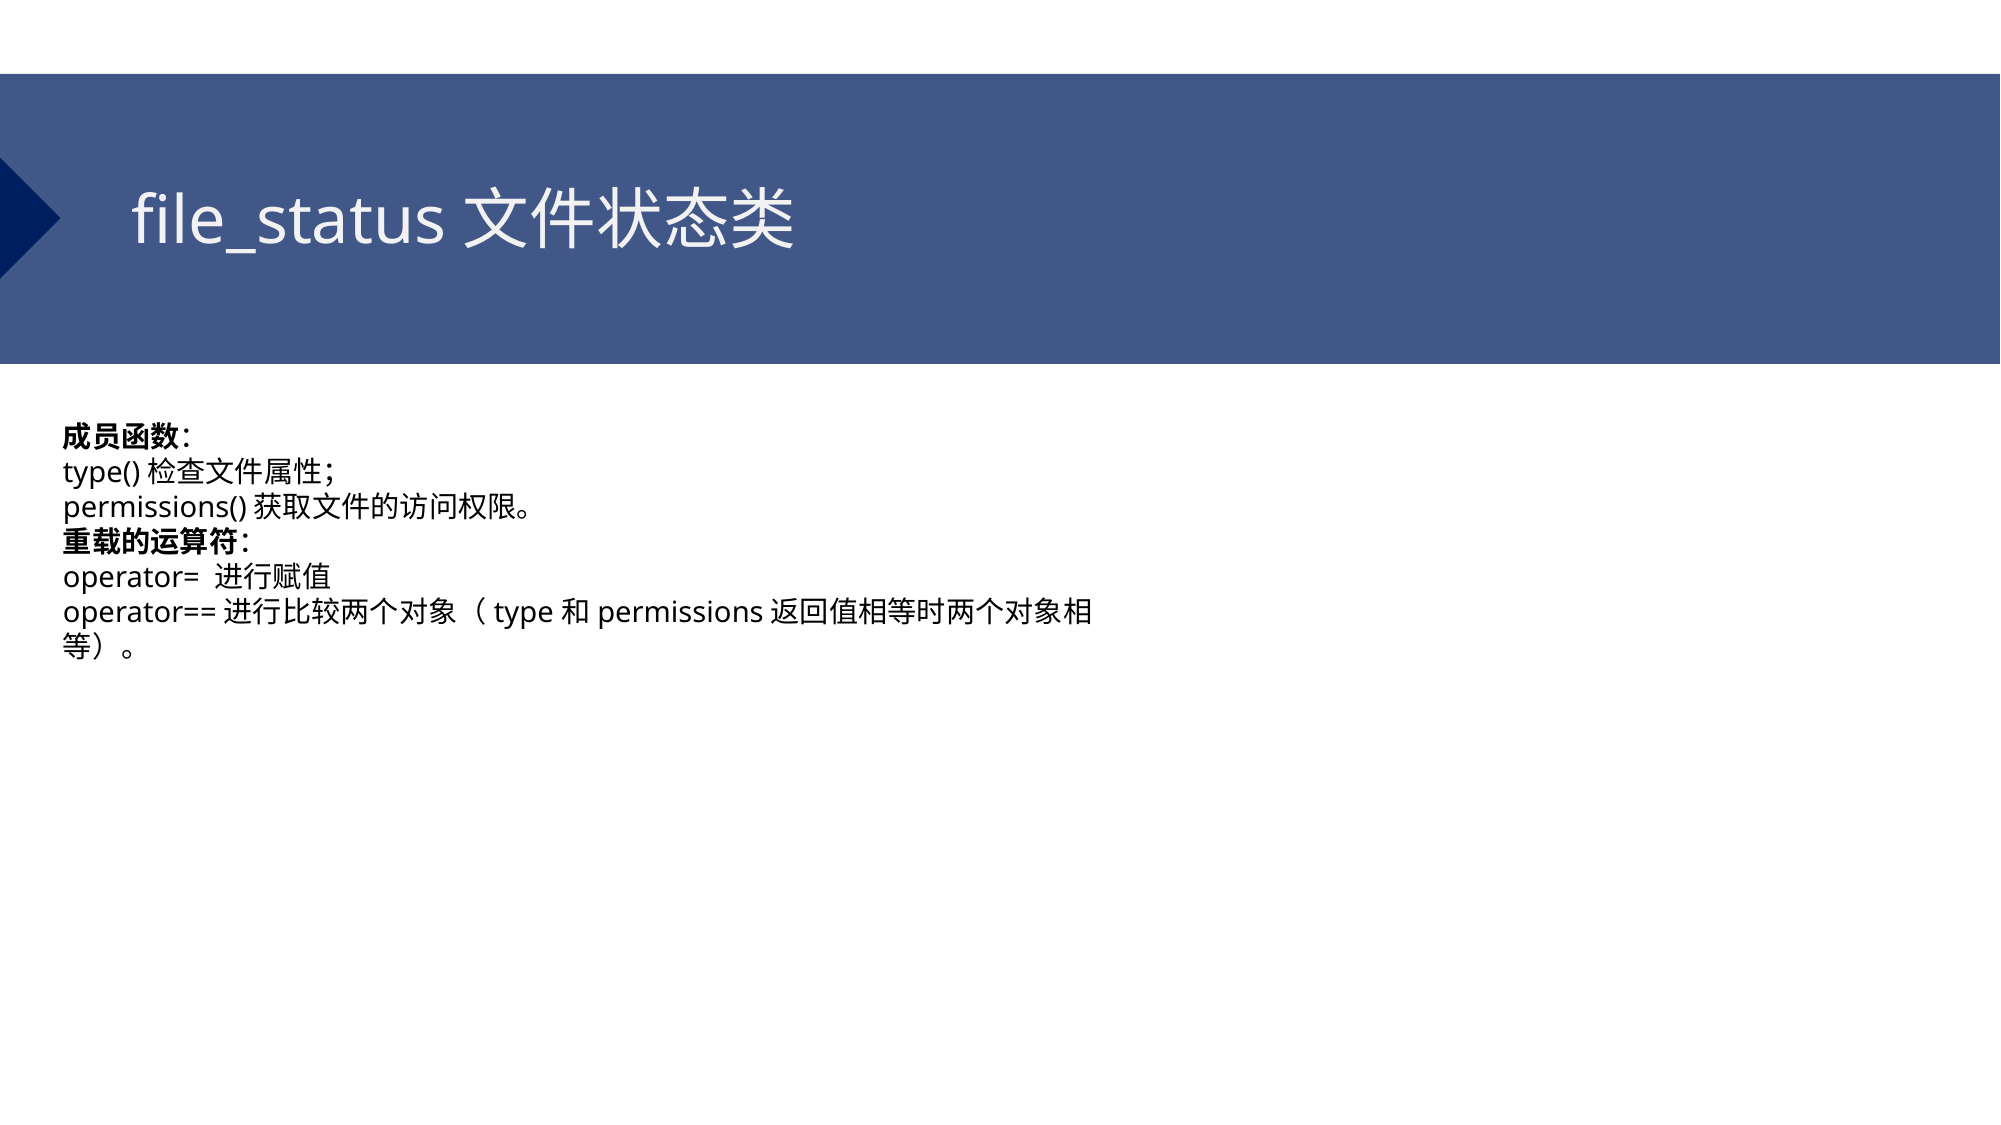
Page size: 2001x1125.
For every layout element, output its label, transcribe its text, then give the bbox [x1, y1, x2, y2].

text_box file_status文件状态类 [116, 169, 812, 265]
text_box 成员函数： type()检查文件属性； permissions()获取文件的访问权限。 重载的运算符： operator= 进行赋值 operator==进行比较两个对象（type和permissions返回值相等时两个对象相等）。 [48, 410, 1110, 671]
text_box [0, 156, 62, 280]
text_box [0, 73, 2000, 365]
